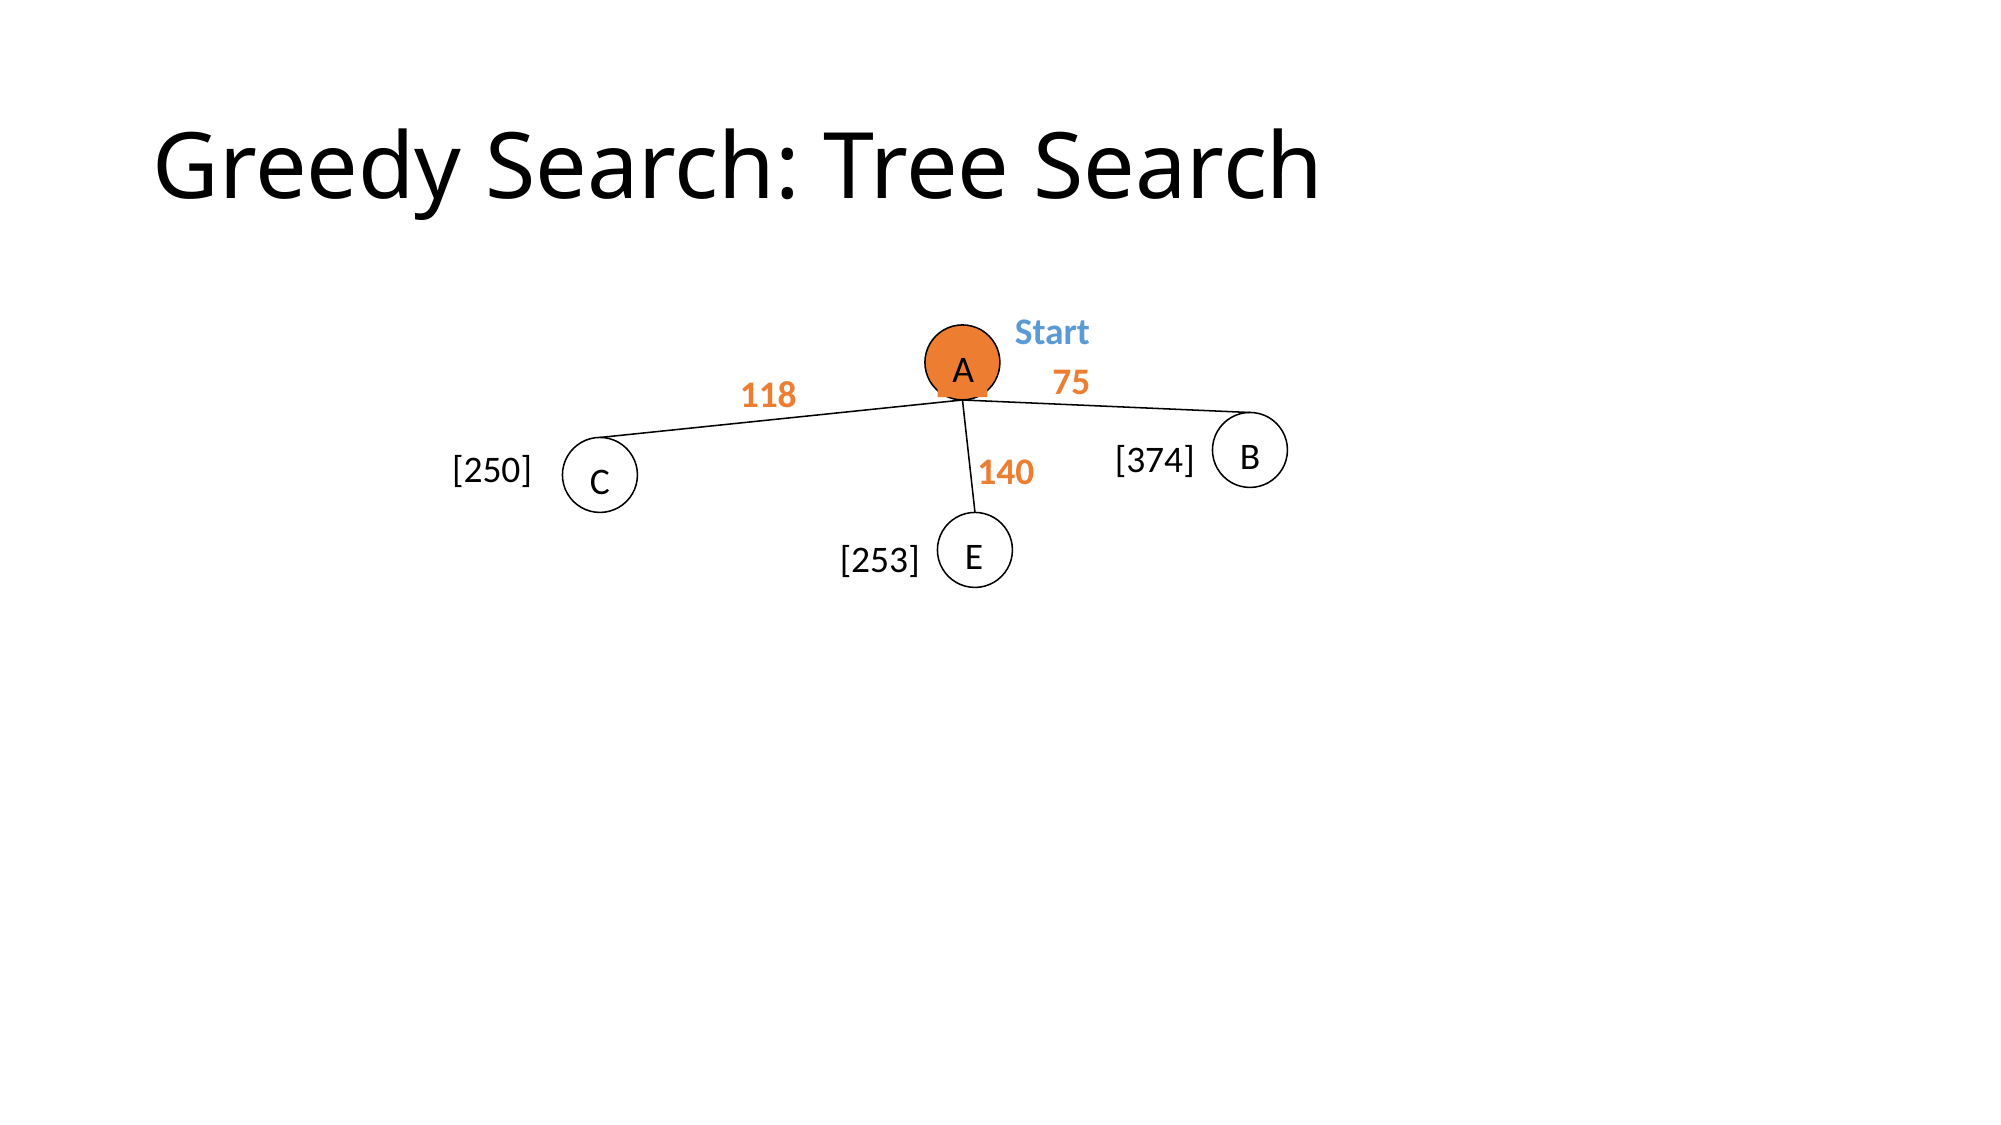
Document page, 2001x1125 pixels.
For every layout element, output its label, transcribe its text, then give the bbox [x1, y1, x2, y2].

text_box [924, 324, 1000, 400]
text_box [253] [824, 527, 937, 588]
text_box 140 [962, 439, 1088, 500]
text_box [562, 437, 638, 513]
text_box 118 [725, 362, 850, 423]
text_box [374] [1099, 427, 1212, 487]
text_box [937, 512, 1013, 588]
text_box 75 [1037, 349, 1138, 410]
title Greedy Search: Tree Search [137, 59, 1863, 278]
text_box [1212, 412, 1288, 488]
text_box Start [999, 299, 1200, 360]
text_box [250] [437, 437, 562, 498]
